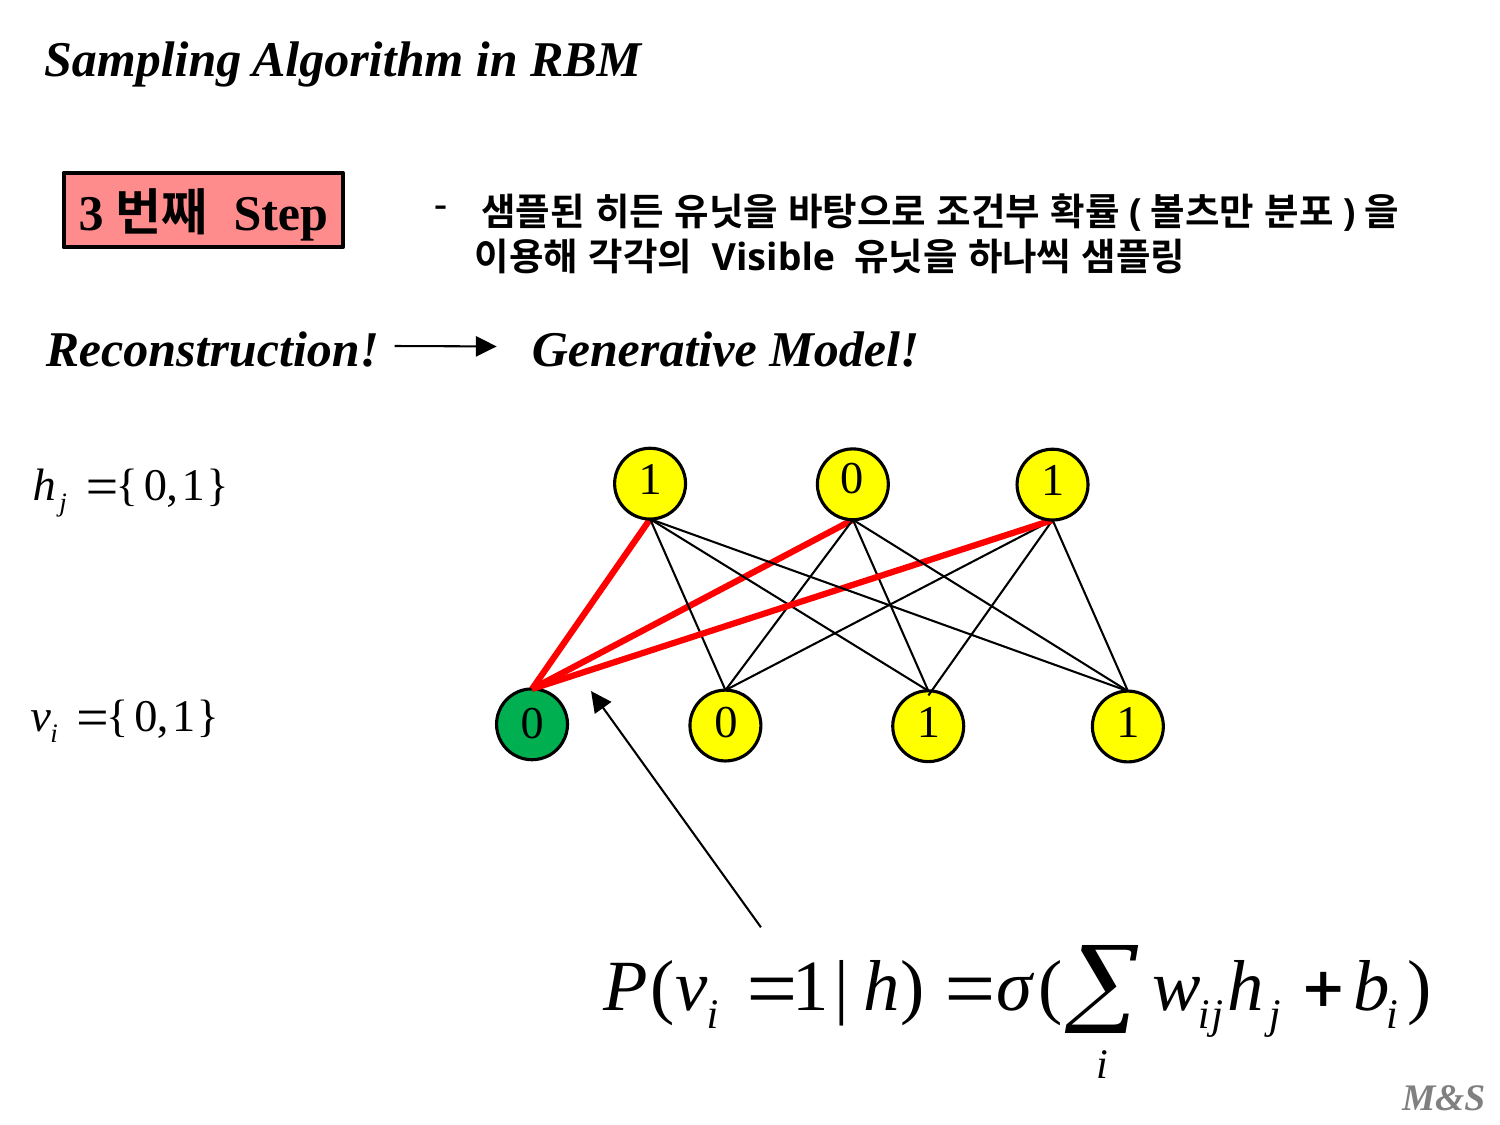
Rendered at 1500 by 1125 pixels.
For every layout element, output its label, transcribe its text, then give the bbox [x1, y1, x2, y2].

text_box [23, 685, 226, 755]
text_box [852, 519, 1052, 692]
text_box Generative Model! [517, 309, 935, 385]
text_box [556, 699, 570, 754]
text_box [1090, 689, 1166, 765]
text_box 3번째 Step [62, 171, 345, 249]
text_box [1038, 453, 1067, 504]
text_box [494, 687, 526, 756]
text_box [815, 452, 891, 516]
text_box [890, 702, 966, 764]
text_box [25, 454, 235, 528]
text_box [1114, 695, 1142, 746]
text_box [512, 756, 549, 762]
text_box [612, 446, 688, 516]
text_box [531, 519, 648, 690]
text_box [833, 451, 873, 506]
text_box 샘플된 히든 유닛을 바탕으로 조건부 확률(볼츠만 분포)을 이용해 각각의 Visible 유닛을 하나씩 샘플링 [419, 180, 1425, 285]
text_box Reconstruction! [31, 308, 395, 384]
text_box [590, 931, 1444, 1095]
text_box [1014, 447, 1091, 516]
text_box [636, 452, 664, 503]
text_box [514, 696, 554, 751]
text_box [649, 518, 856, 692]
text_box [835, 446, 871, 451]
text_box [1052, 519, 1129, 692]
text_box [914, 702, 943, 746]
text_box Sampling Algorithm in RBM [29, 19, 1365, 94]
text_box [590, 690, 762, 928]
